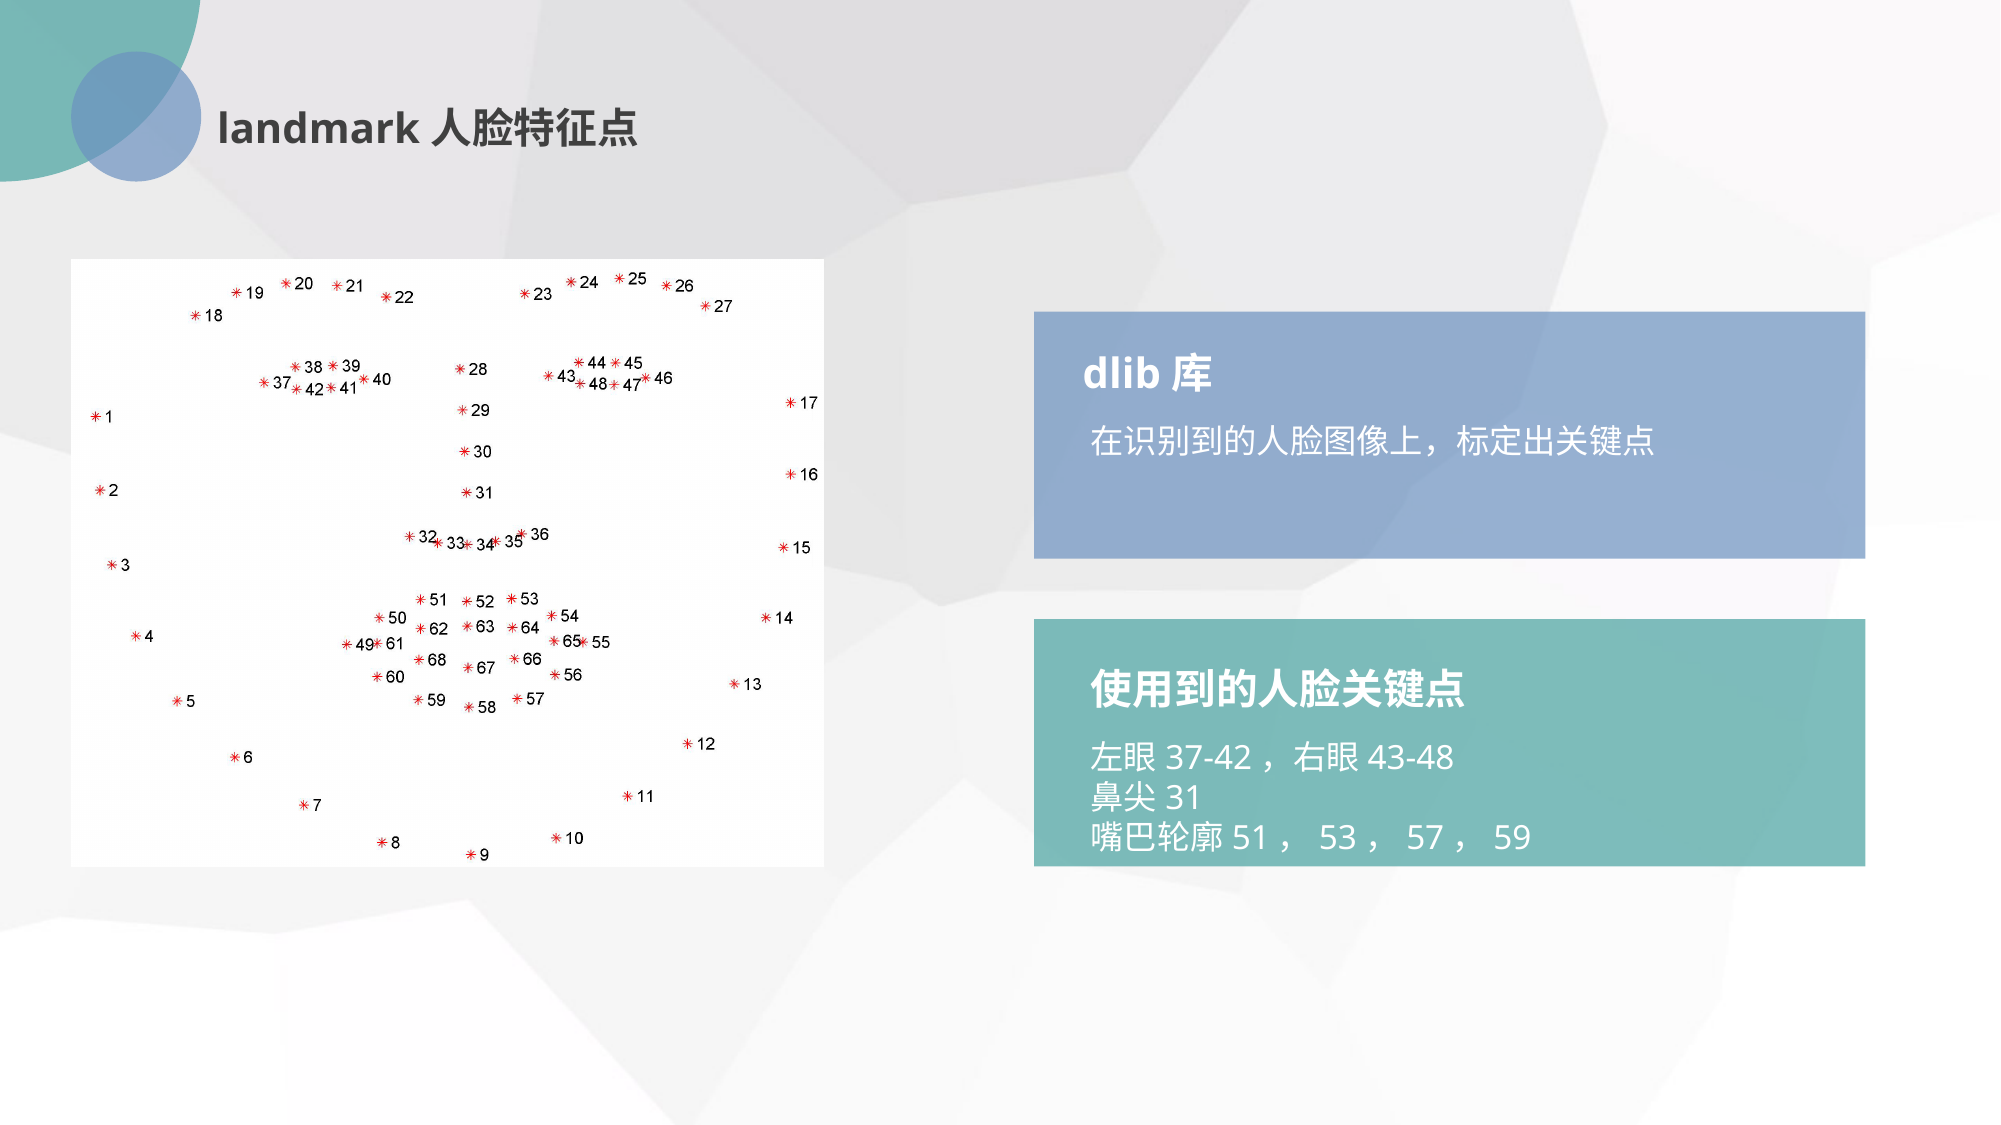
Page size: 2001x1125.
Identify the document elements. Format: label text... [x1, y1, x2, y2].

text_box 使用到的人脸关键点 [1075, 655, 1482, 721]
text_box 左眼37-42，右眼43-48 鼻尖31 嘴巴轮廓51，53，57，59 [1076, 728, 1810, 864]
text_box [1033, 311, 1866, 560]
text_box dlib库 [1068, 339, 1228, 405]
picture [0, 0, 2001, 1125]
text_box 在识别到的人脸图像上，标定出关键点 [1076, 412, 1810, 468]
text_box [0, 0, 202, 183]
text_box [1033, 618, 1866, 867]
text_box landmark人脸特征点 [202, 93, 654, 159]
text_box [70, 50, 202, 183]
